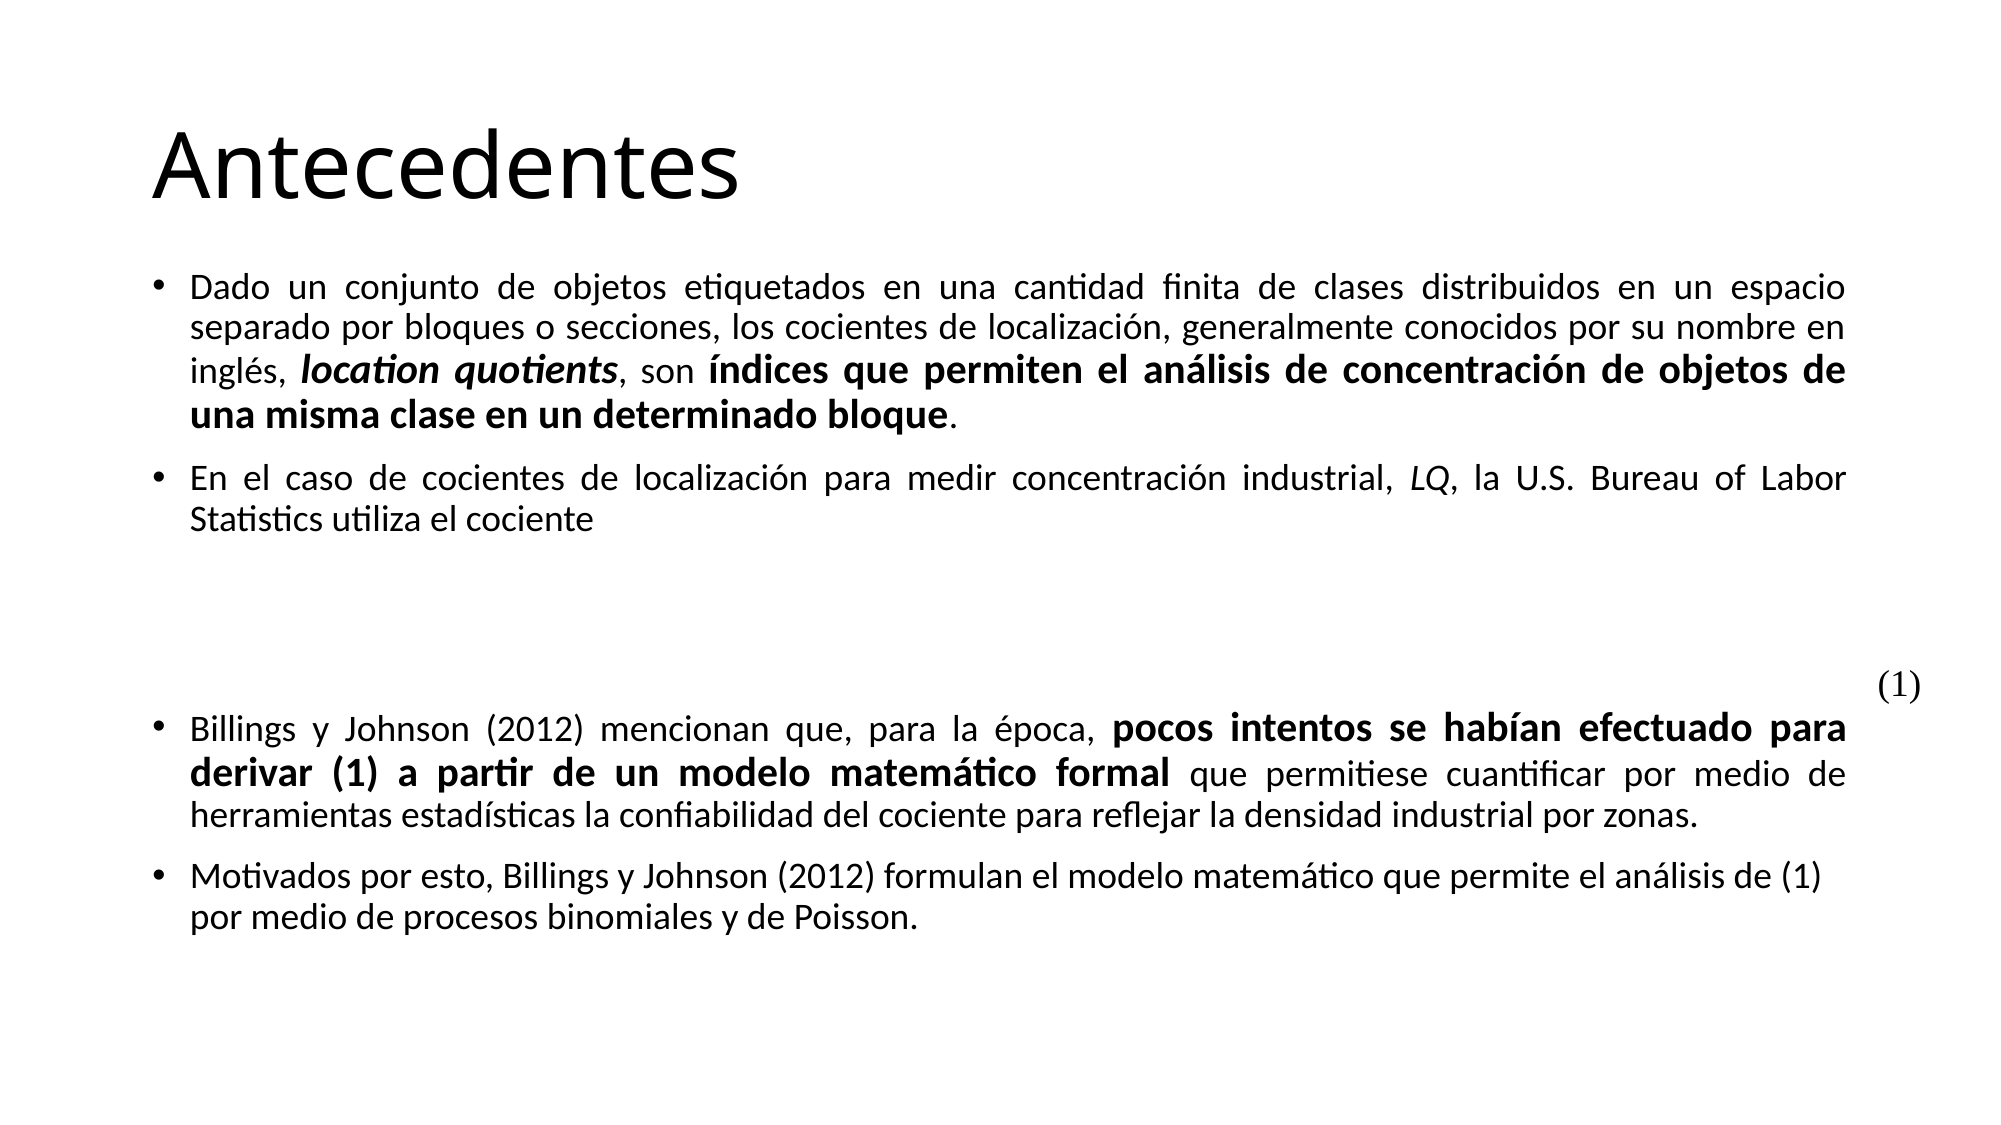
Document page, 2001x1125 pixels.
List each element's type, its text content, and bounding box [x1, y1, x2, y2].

title Antecedentes [137, 59, 1863, 278]
text_box (1) [1862, 651, 1937, 712]
